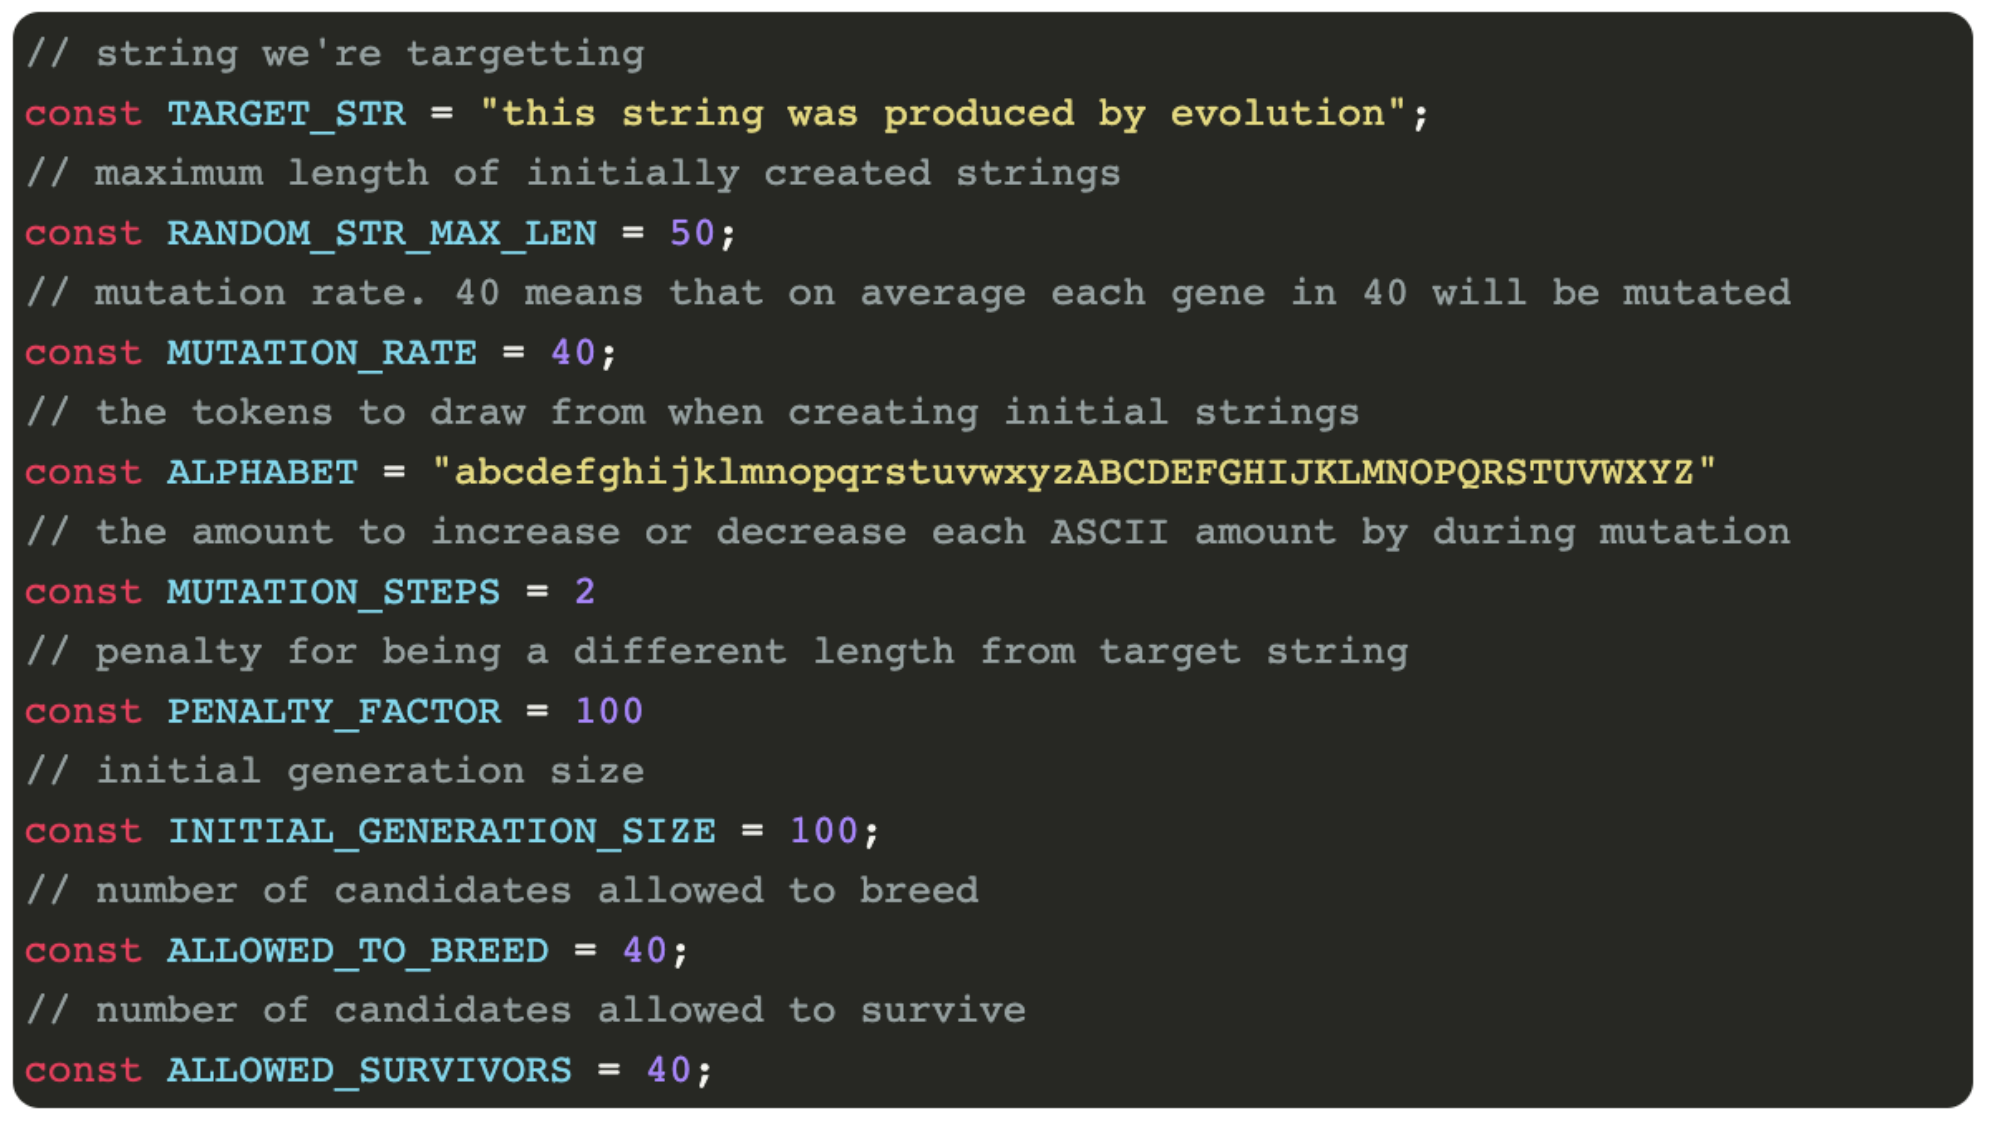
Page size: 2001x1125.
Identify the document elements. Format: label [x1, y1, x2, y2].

list [0, 0, 2000, 1125]
